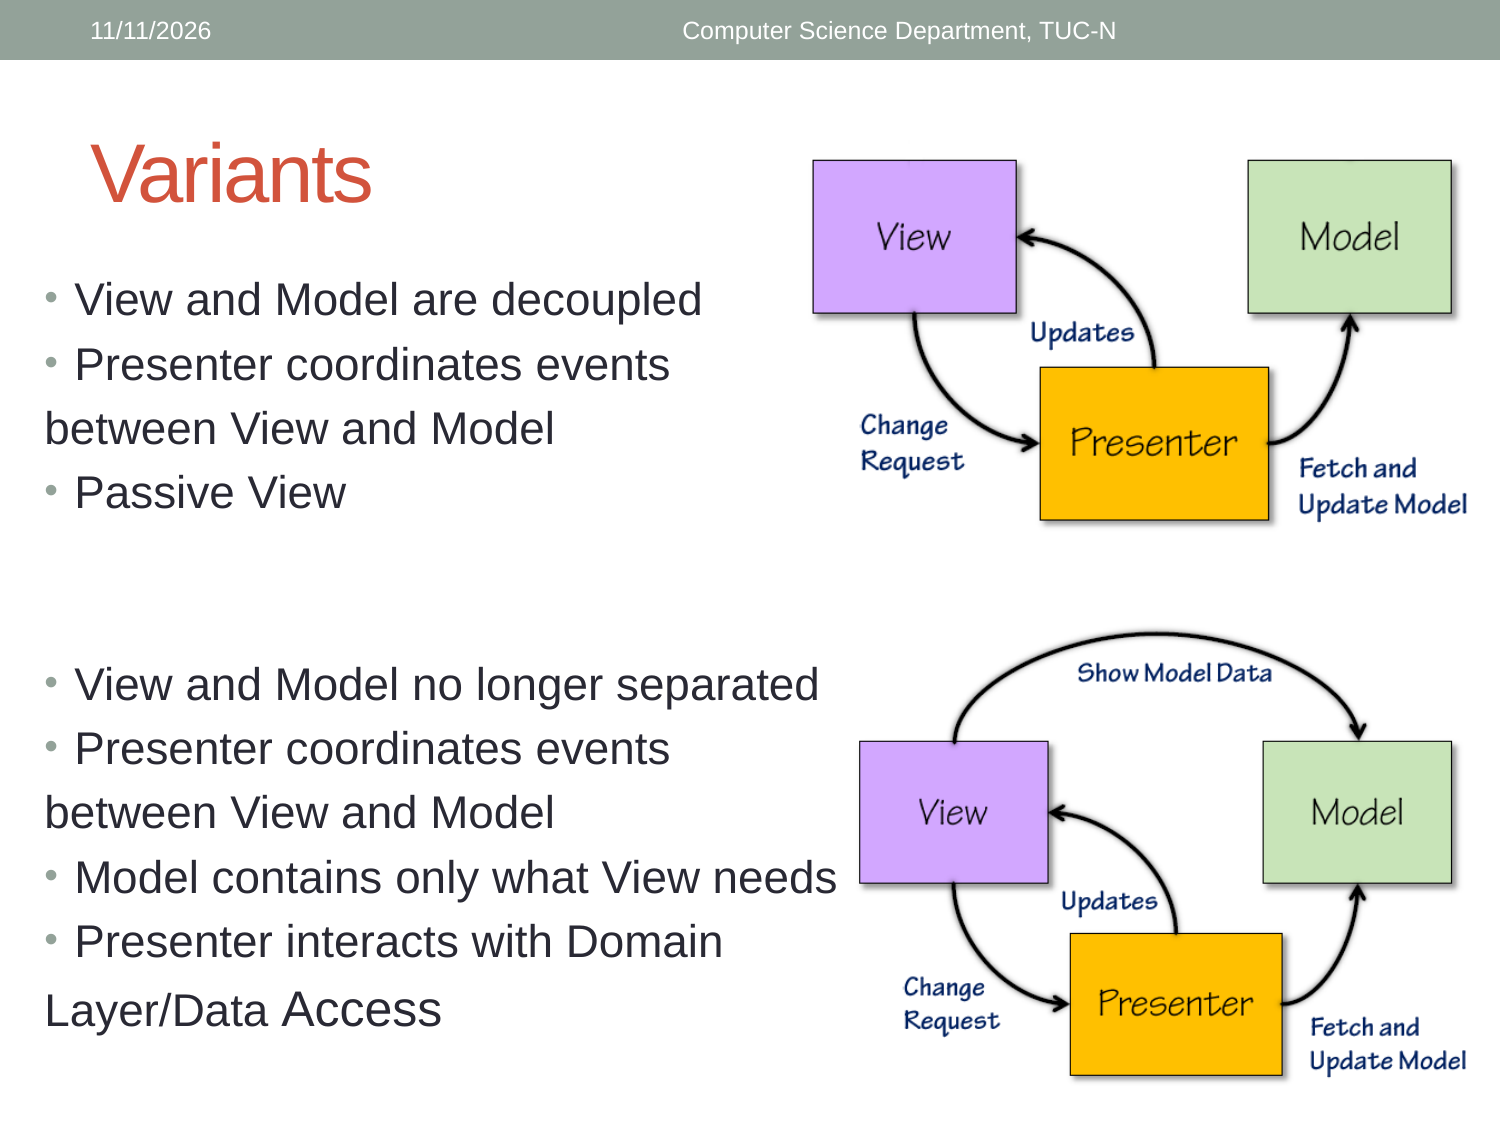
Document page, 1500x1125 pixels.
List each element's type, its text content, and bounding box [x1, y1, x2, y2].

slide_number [75, 3, 550, 57]
list View and Model are decoupled Presenter coordinates events between View and Model Passive View View and Model no longer separated Presenter coordinates events between View and Model Model contains only what View needs Presenter interacts with Domain Layer/Data Access [29, 262, 1425, 1106]
title Variants [75, 87, 1425, 250]
footer Computer Science Department, TUC-N [562, 3, 1238, 57]
picture [796, 136, 1483, 534]
picture [838, 609, 1481, 1086]
